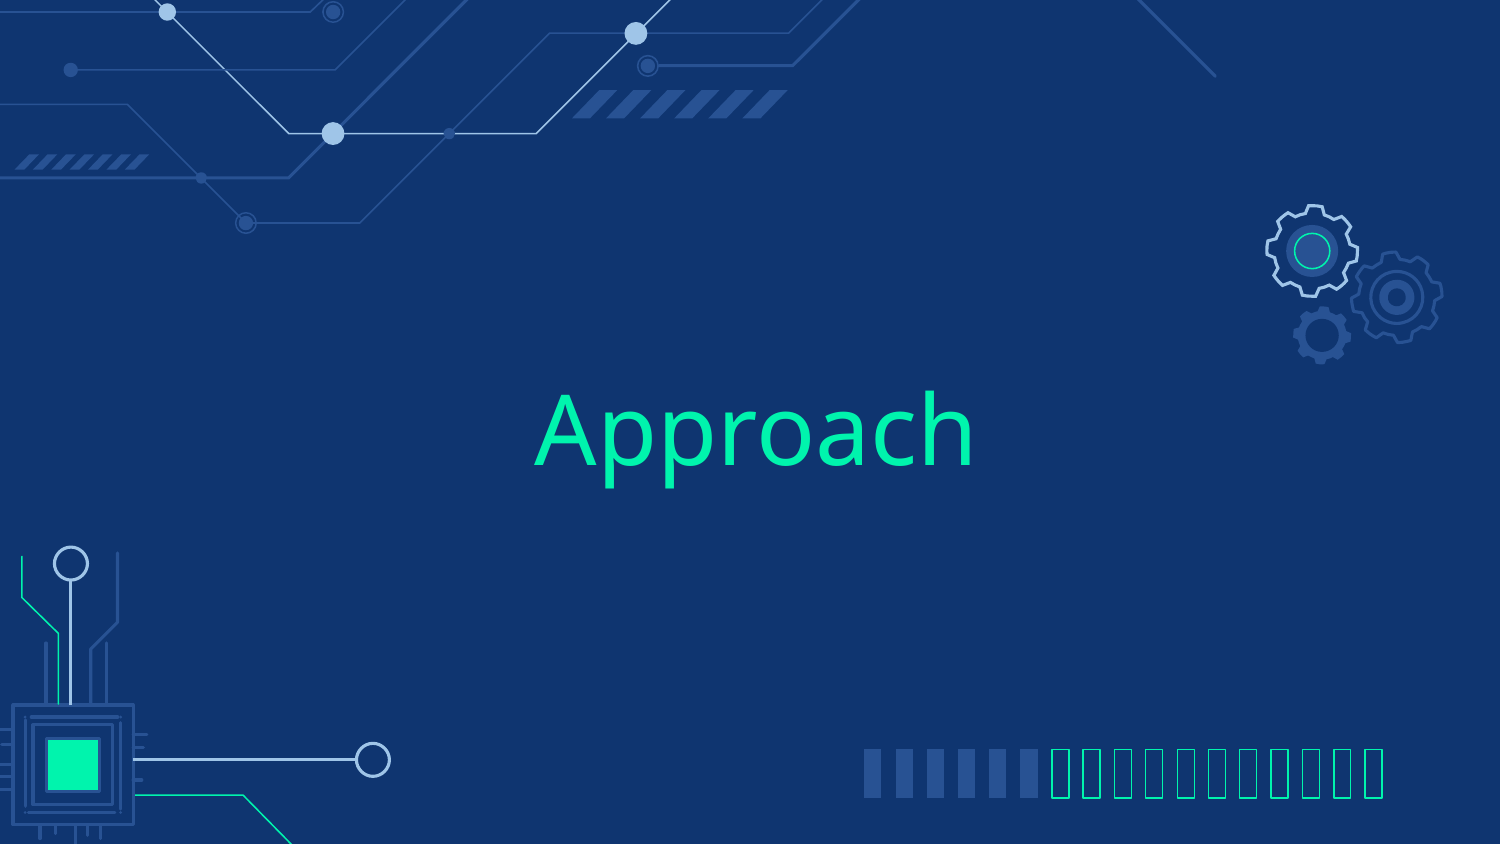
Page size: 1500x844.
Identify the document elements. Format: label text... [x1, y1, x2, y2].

title Approach [337, 364, 1176, 489]
